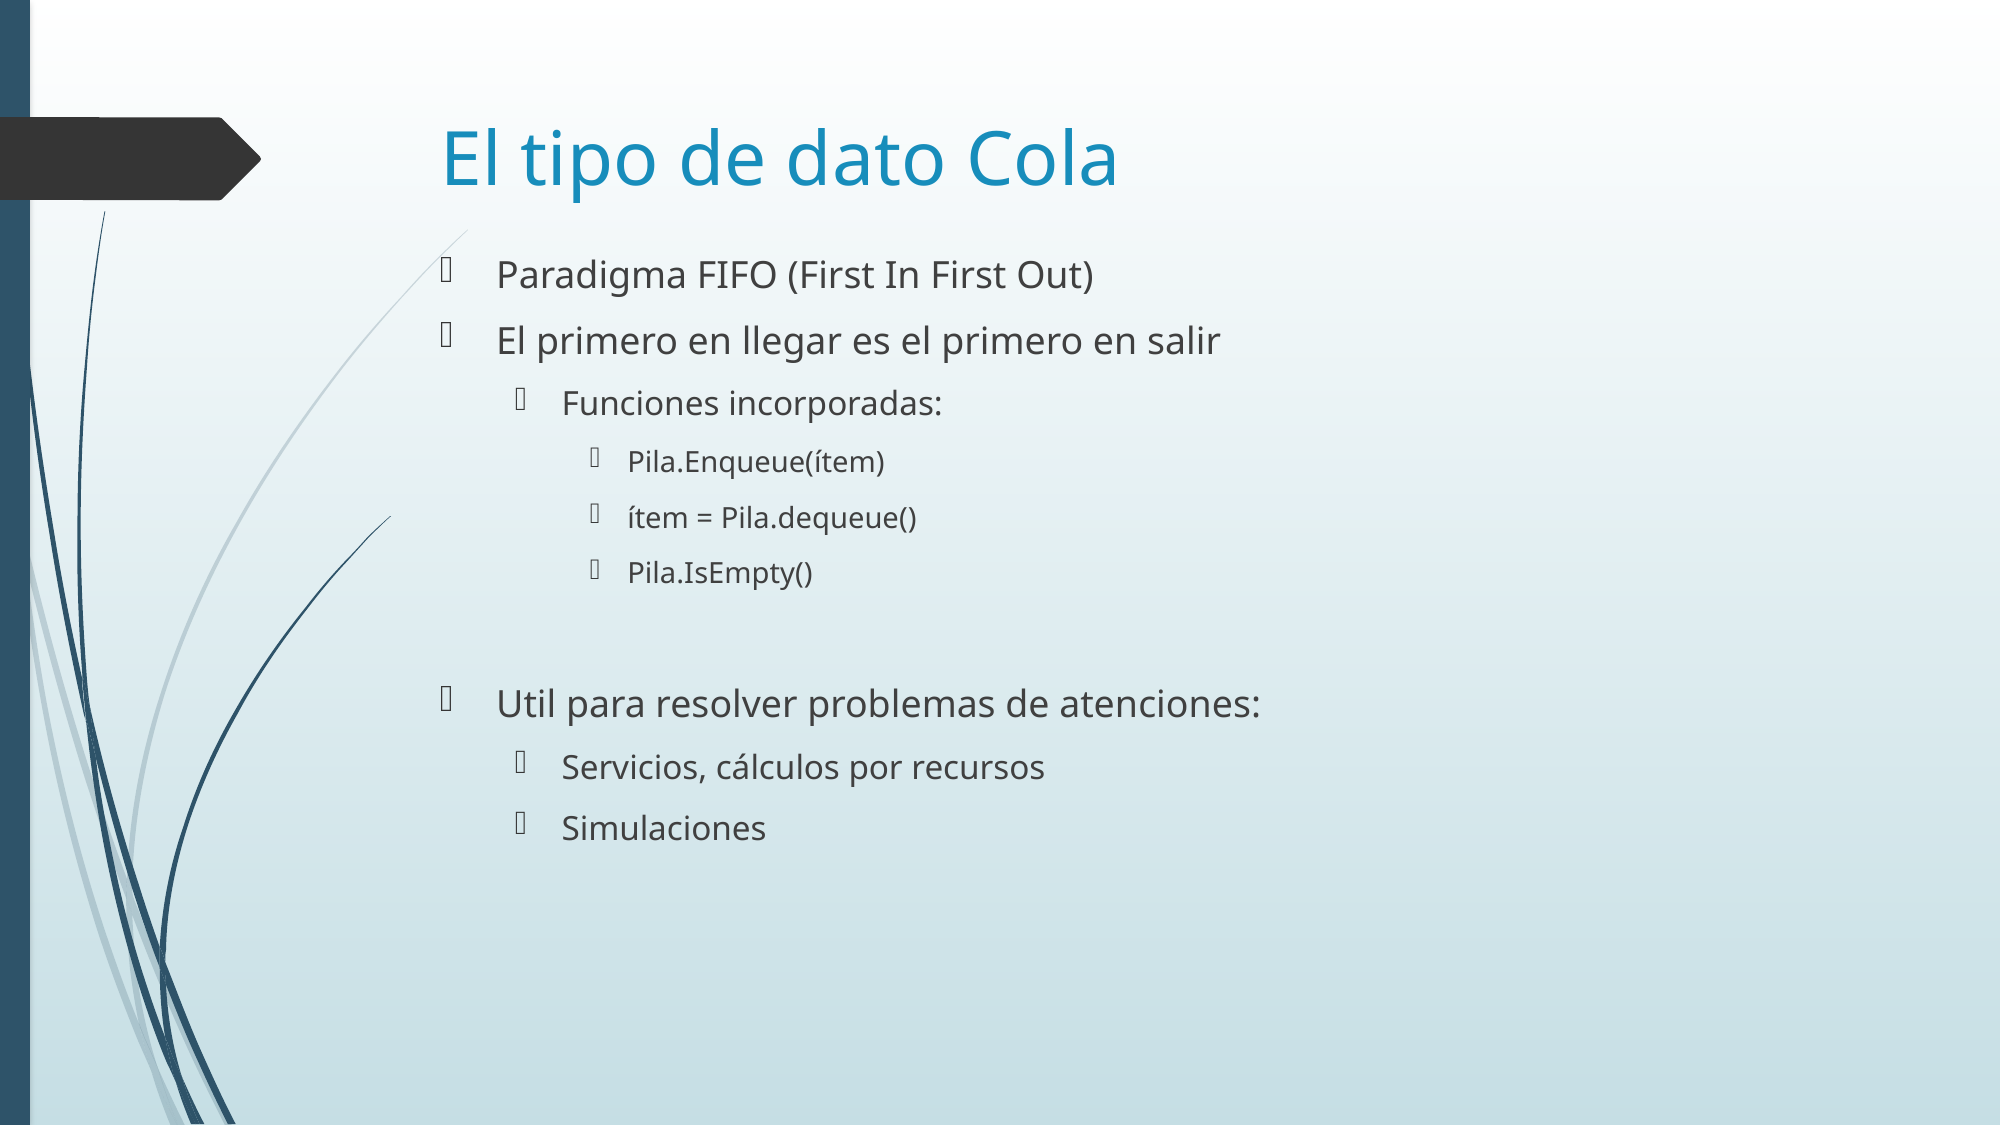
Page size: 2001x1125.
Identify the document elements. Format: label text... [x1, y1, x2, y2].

list Paradigma FIFO (First In First Out) El primero en llegar es el primero en salir Funciones incorporadas: Pila.Enqueue(ítem) ítem = Pila.dequeue() Pila.IsEmpty() Util para resolver problemas de atenciones: Servicios, cálculos por recursos Simulaciones [424, 243, 1522, 863]
title El tipo de dato Cola [425, 102, 1888, 313]
